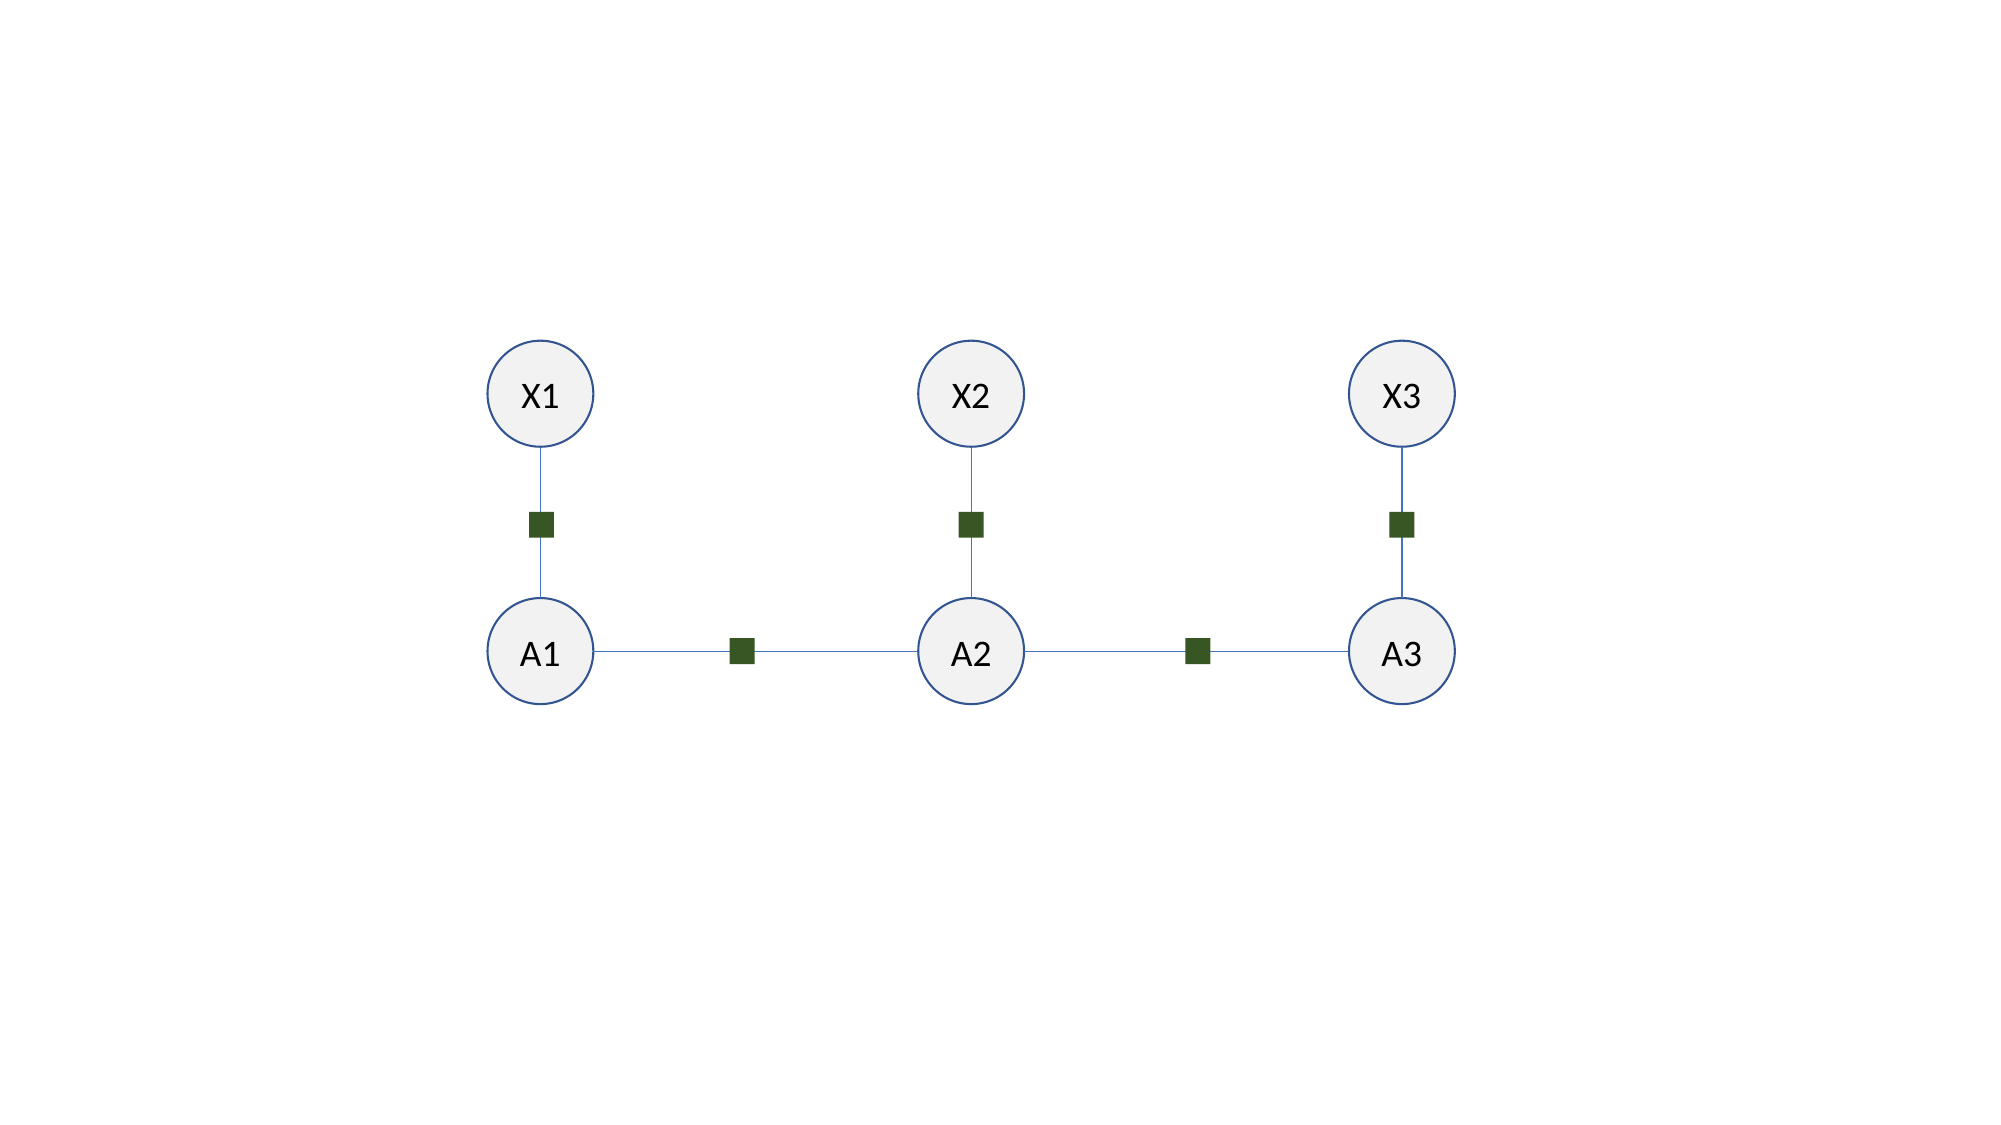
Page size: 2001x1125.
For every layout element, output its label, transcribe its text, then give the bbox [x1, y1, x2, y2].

text_box X3 [1347, 339, 1456, 448]
text_box [1388, 511, 1401, 539]
text_box [972, 511, 985, 539]
text_box [1184, 652, 1211, 665]
text_box [729, 637, 756, 651]
text_box X1 [486, 339, 595, 448]
text_box A2 [917, 597, 1026, 706]
text_box [541, 511, 555, 539]
text_box X2 [917, 339, 1026, 448]
text_box [1403, 511, 1415, 539]
text_box A1 [486, 597, 595, 706]
text_box [1184, 637, 1211, 651]
text_box [528, 511, 540, 539]
text_box A3 [1347, 597, 1456, 706]
text_box [958, 511, 971, 539]
text_box [729, 652, 756, 665]
